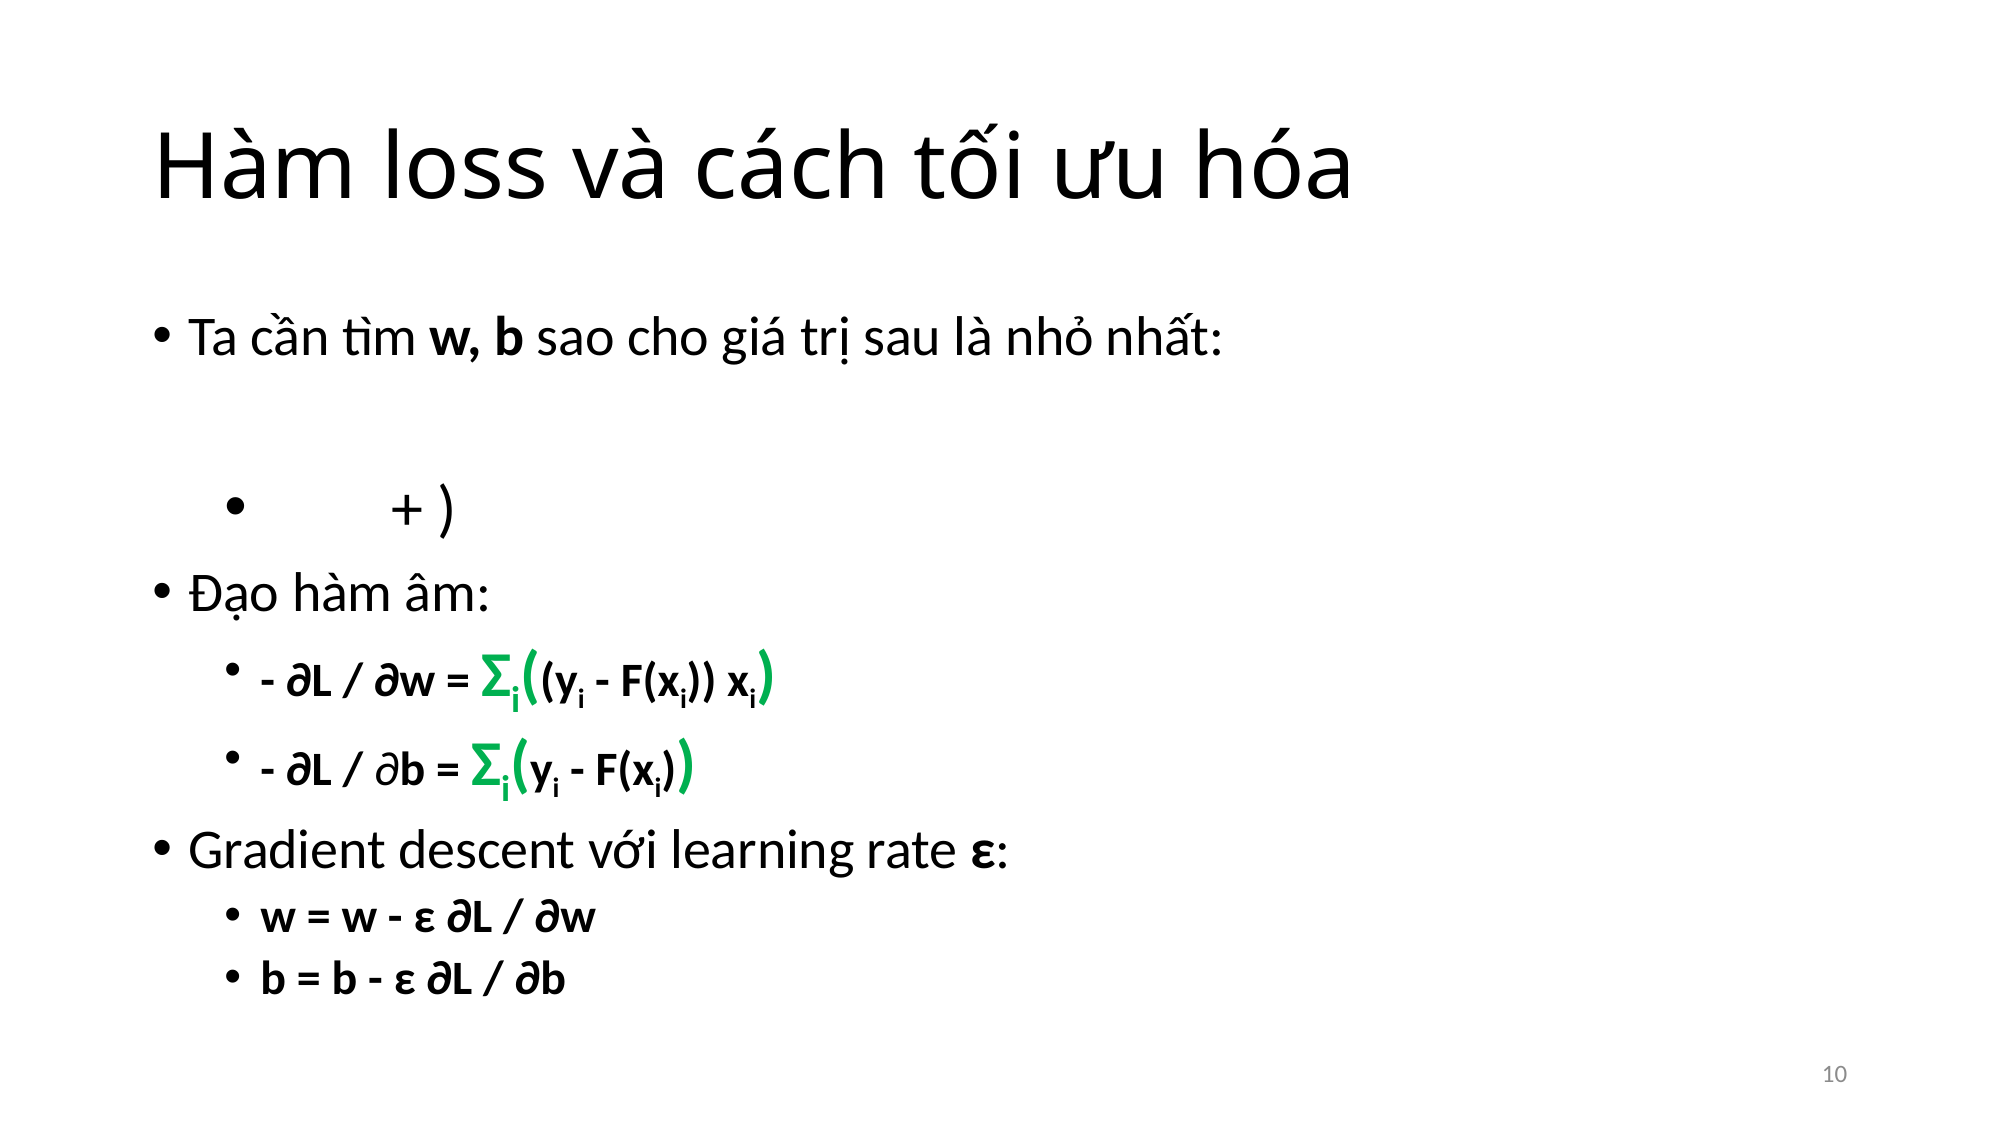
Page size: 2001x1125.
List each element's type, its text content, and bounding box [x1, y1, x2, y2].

slide_number 10 [1412, 1042, 1863, 1103]
title Hàm loss và cách tối ưu hóa [137, 59, 1863, 278]
